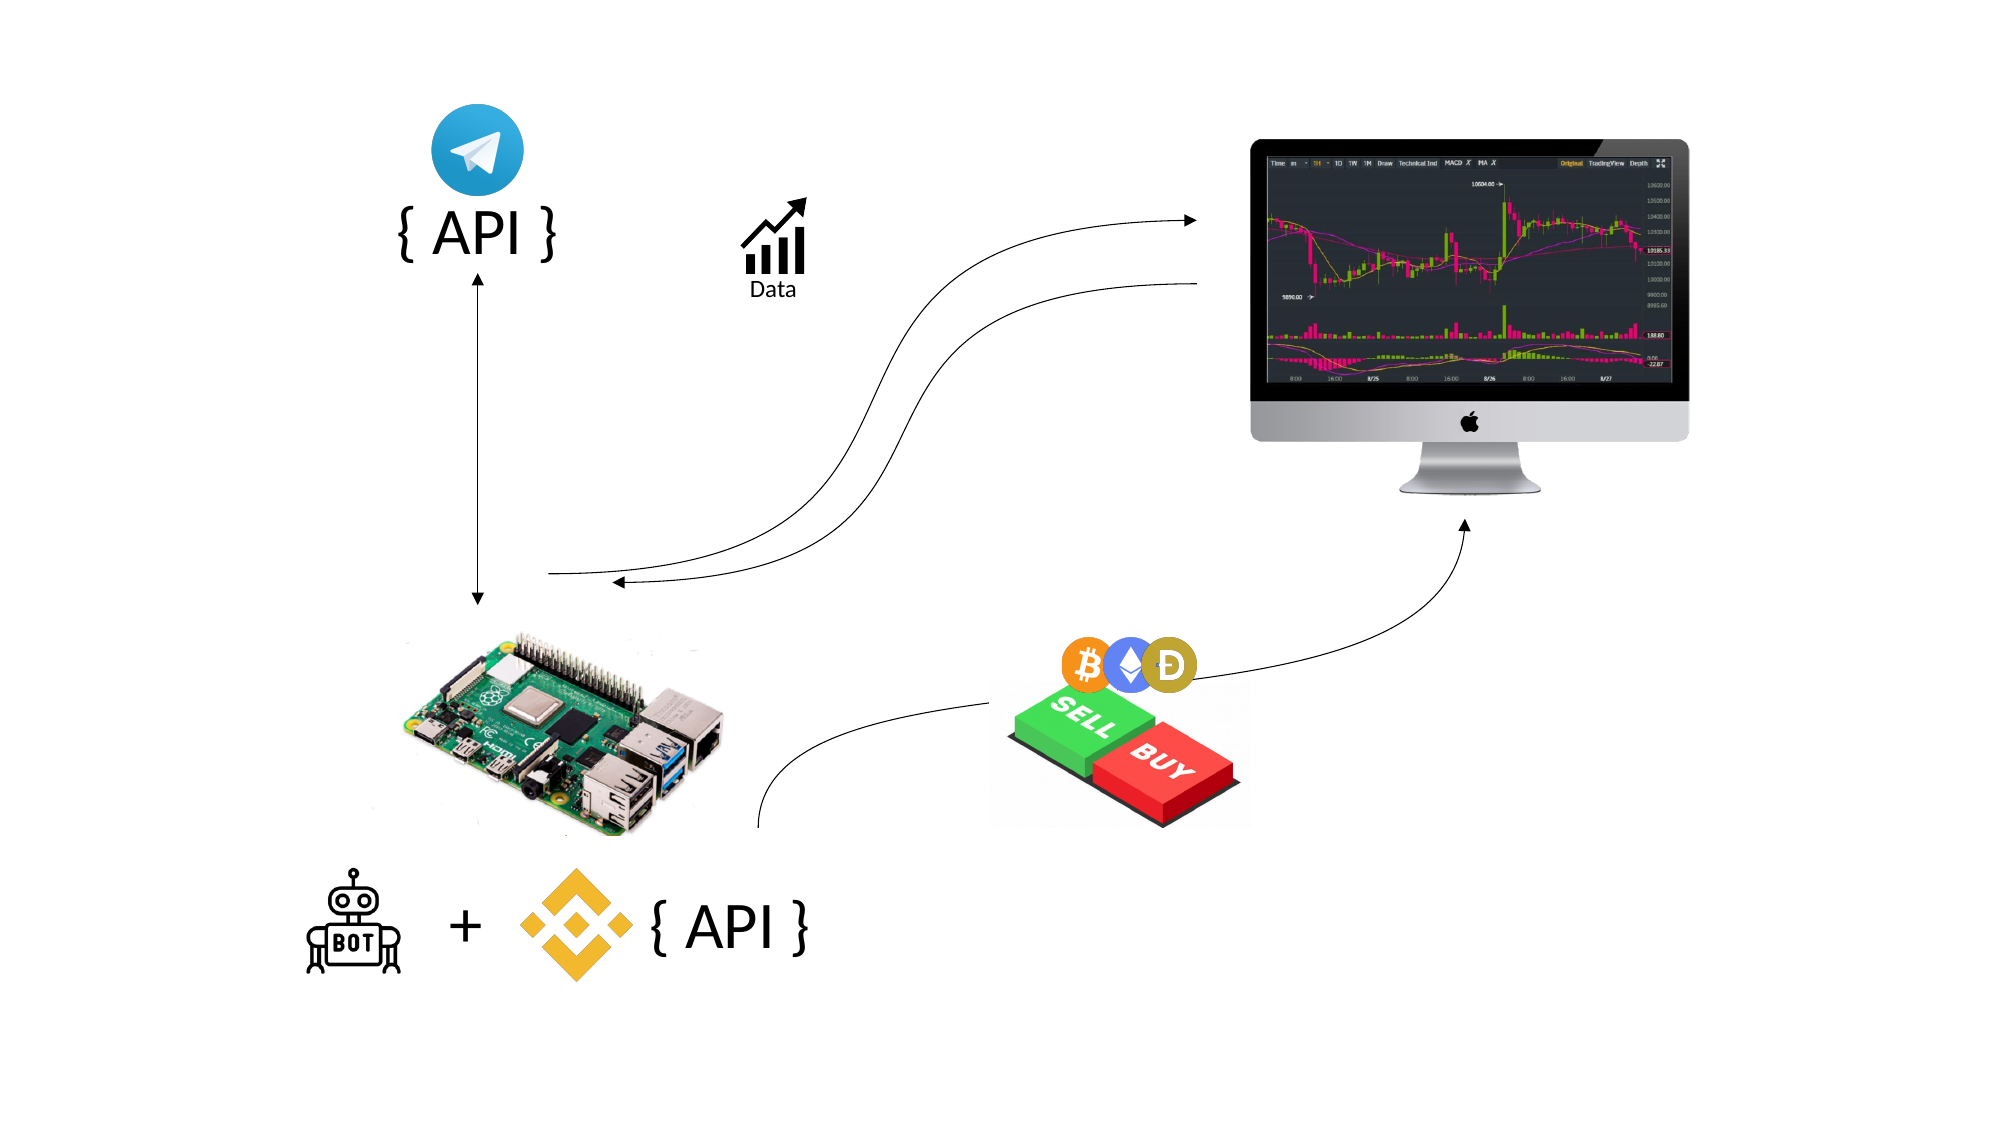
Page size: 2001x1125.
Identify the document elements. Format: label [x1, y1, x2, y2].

text_box [302, 57, 1734, 982]
picture [374, 81, 581, 219]
